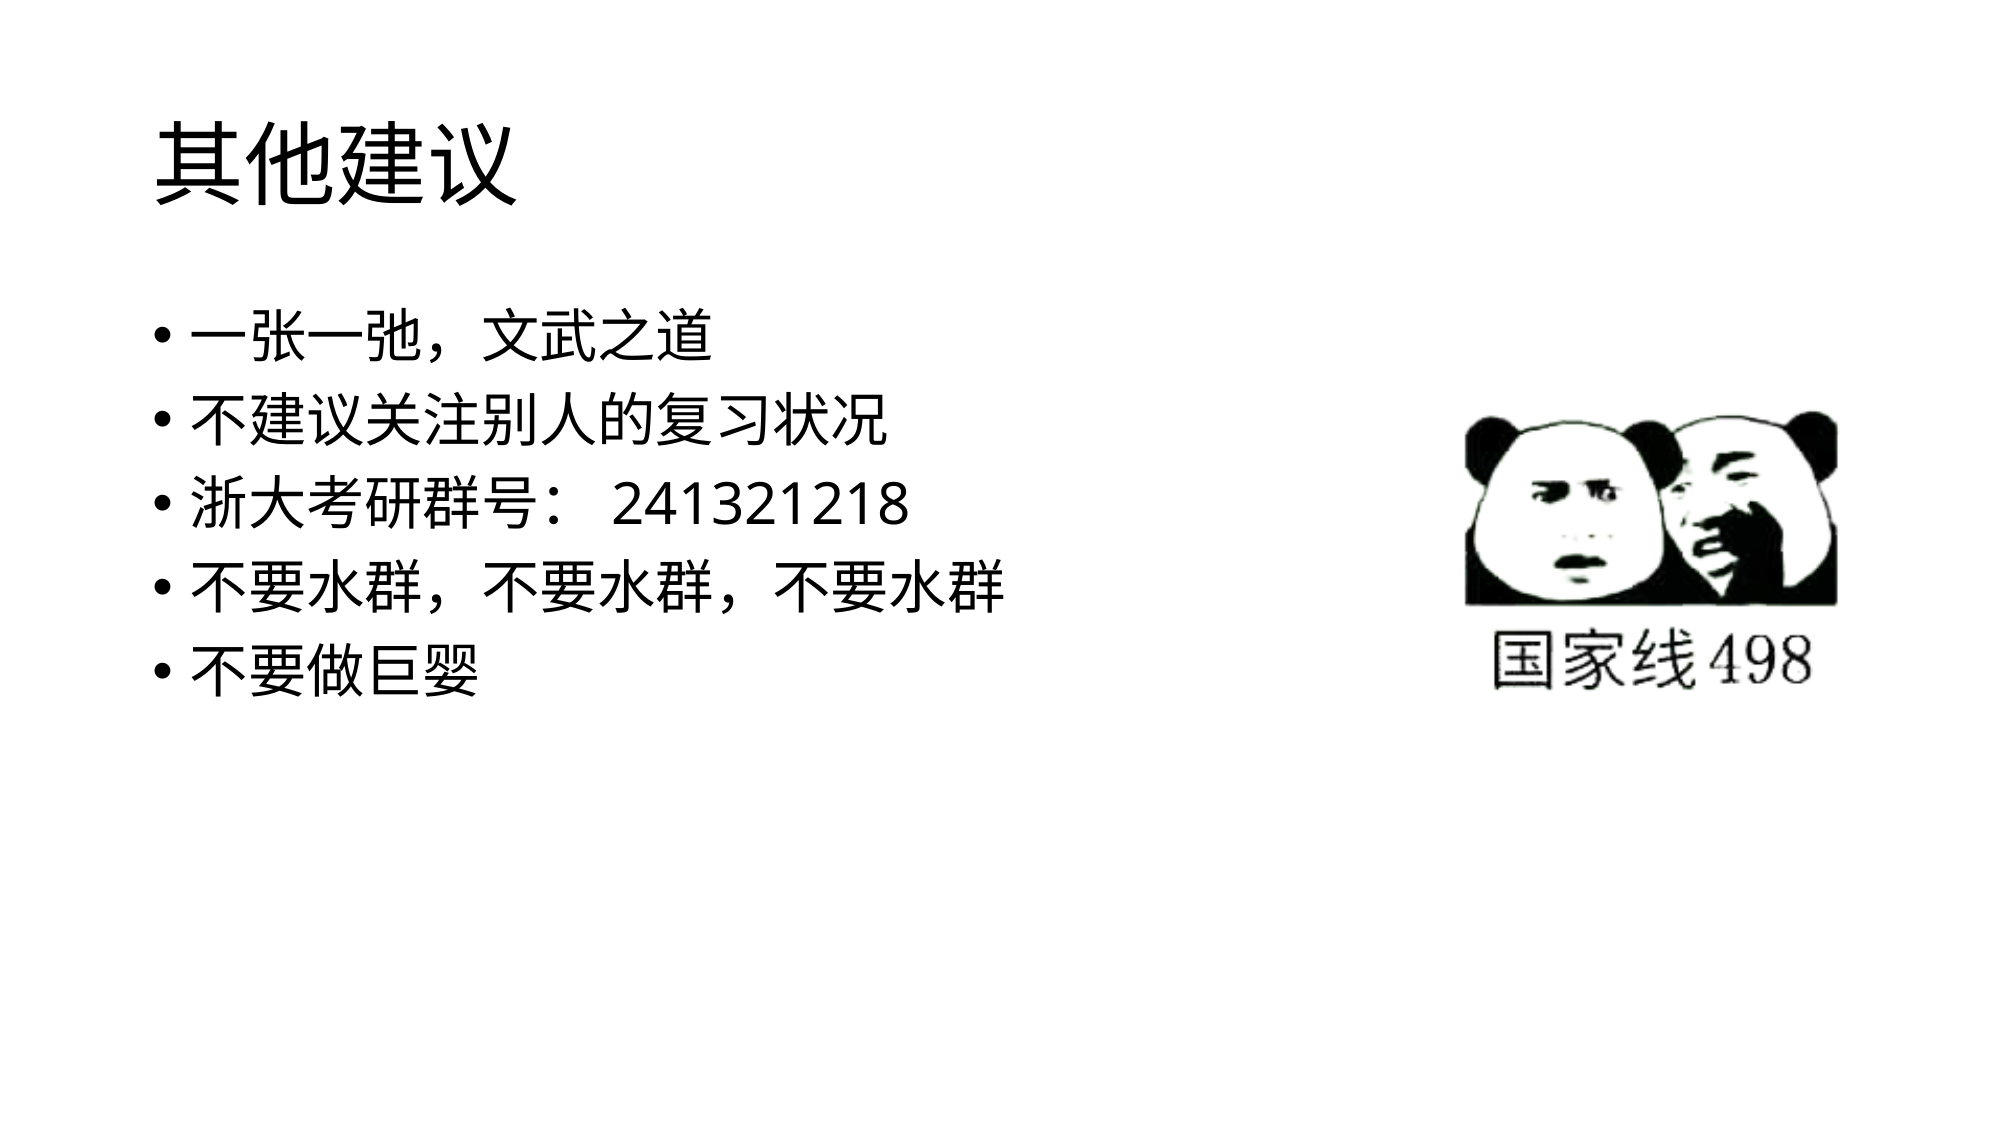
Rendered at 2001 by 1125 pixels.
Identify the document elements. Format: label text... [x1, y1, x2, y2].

title 其他建议 [137, 59, 1863, 278]
picture [1449, 318, 1863, 732]
list 一张一弛，文武之道 不建议关注别人的复习状况 浙大考研群号：241321218 不要水群，不要水群，不要水群 不要做巨婴 [137, 299, 1863, 1014]
